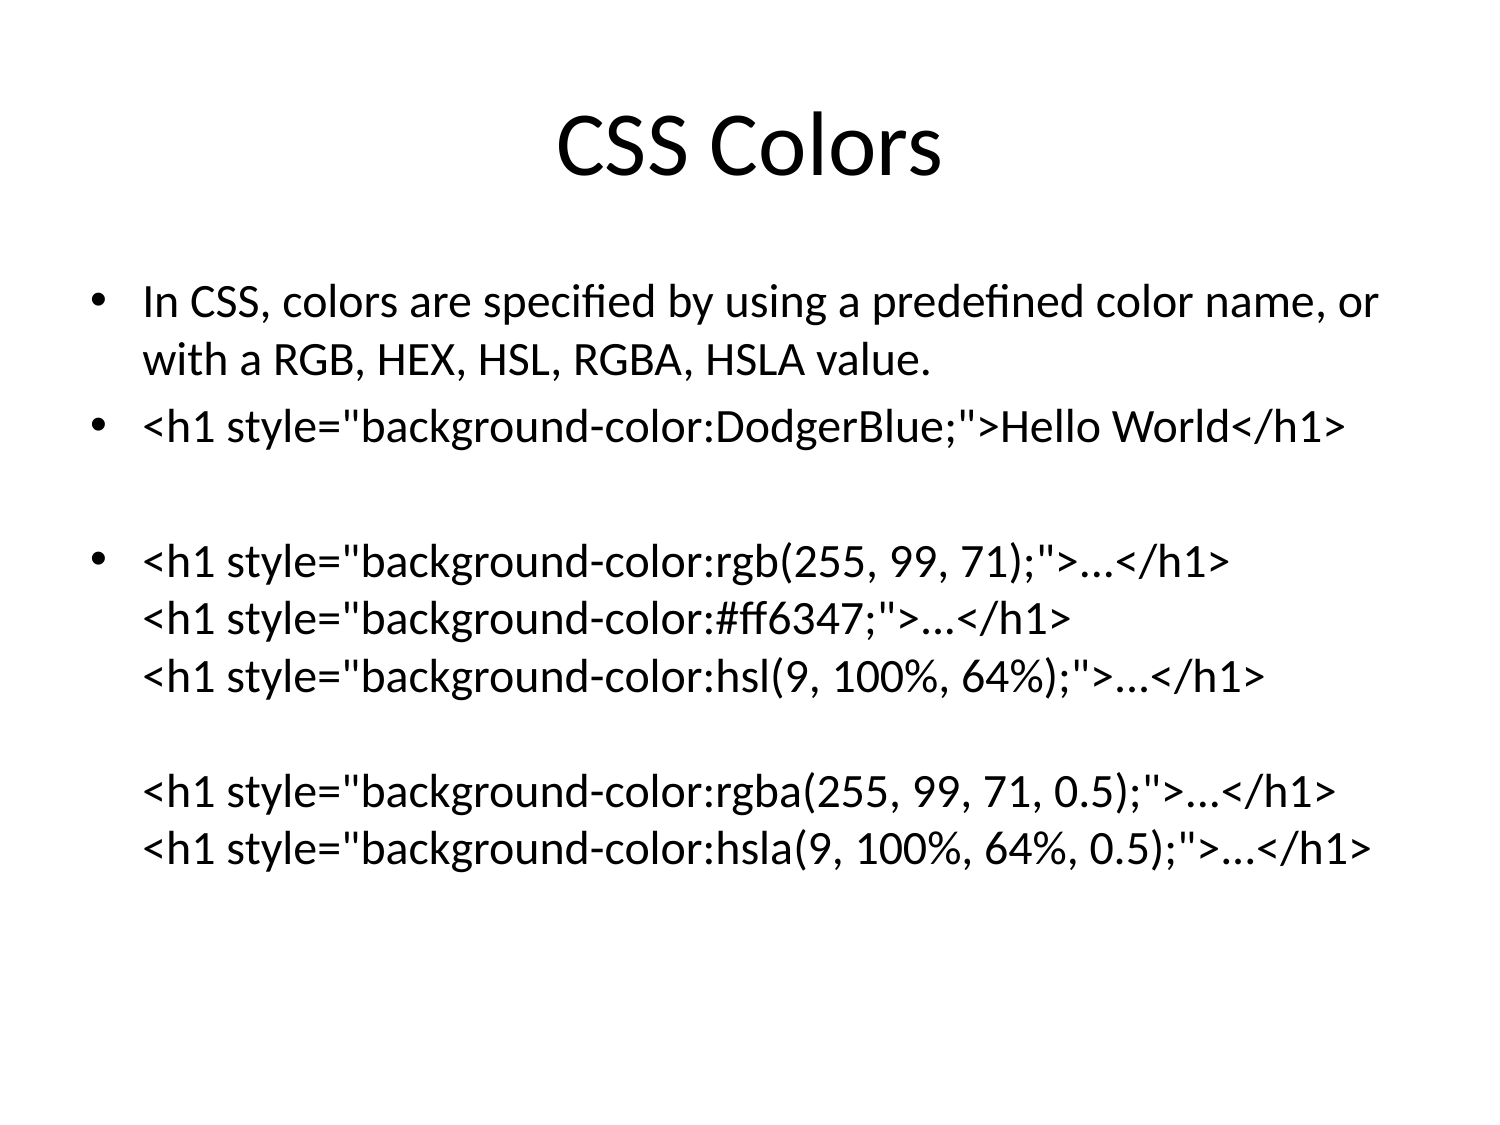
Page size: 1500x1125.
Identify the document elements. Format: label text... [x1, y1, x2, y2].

title CSS Colors [75, 45, 1425, 233]
list In CSS, colors are specified by using a predefined color name, or with a RGB, HEX, HSL, RGBA, HSLA value. <h1 style="background-color:DodgerBlue;">Hello World</h1> <h1 style="background-color:rgb(255, 99, 71);">...</h1> <h1 style="background-color:#ff6347;">...</h1> <h1 style="background-color:hsl(9, 100%, 64%);">...</h1> <h1 style="background-color:rgba(255, 99, 71, 0.5);">...</h1> <h1 style="background-color:hsla(9, 100%, 64%, 0.5);">...</h1> [75, 262, 1425, 1005]
